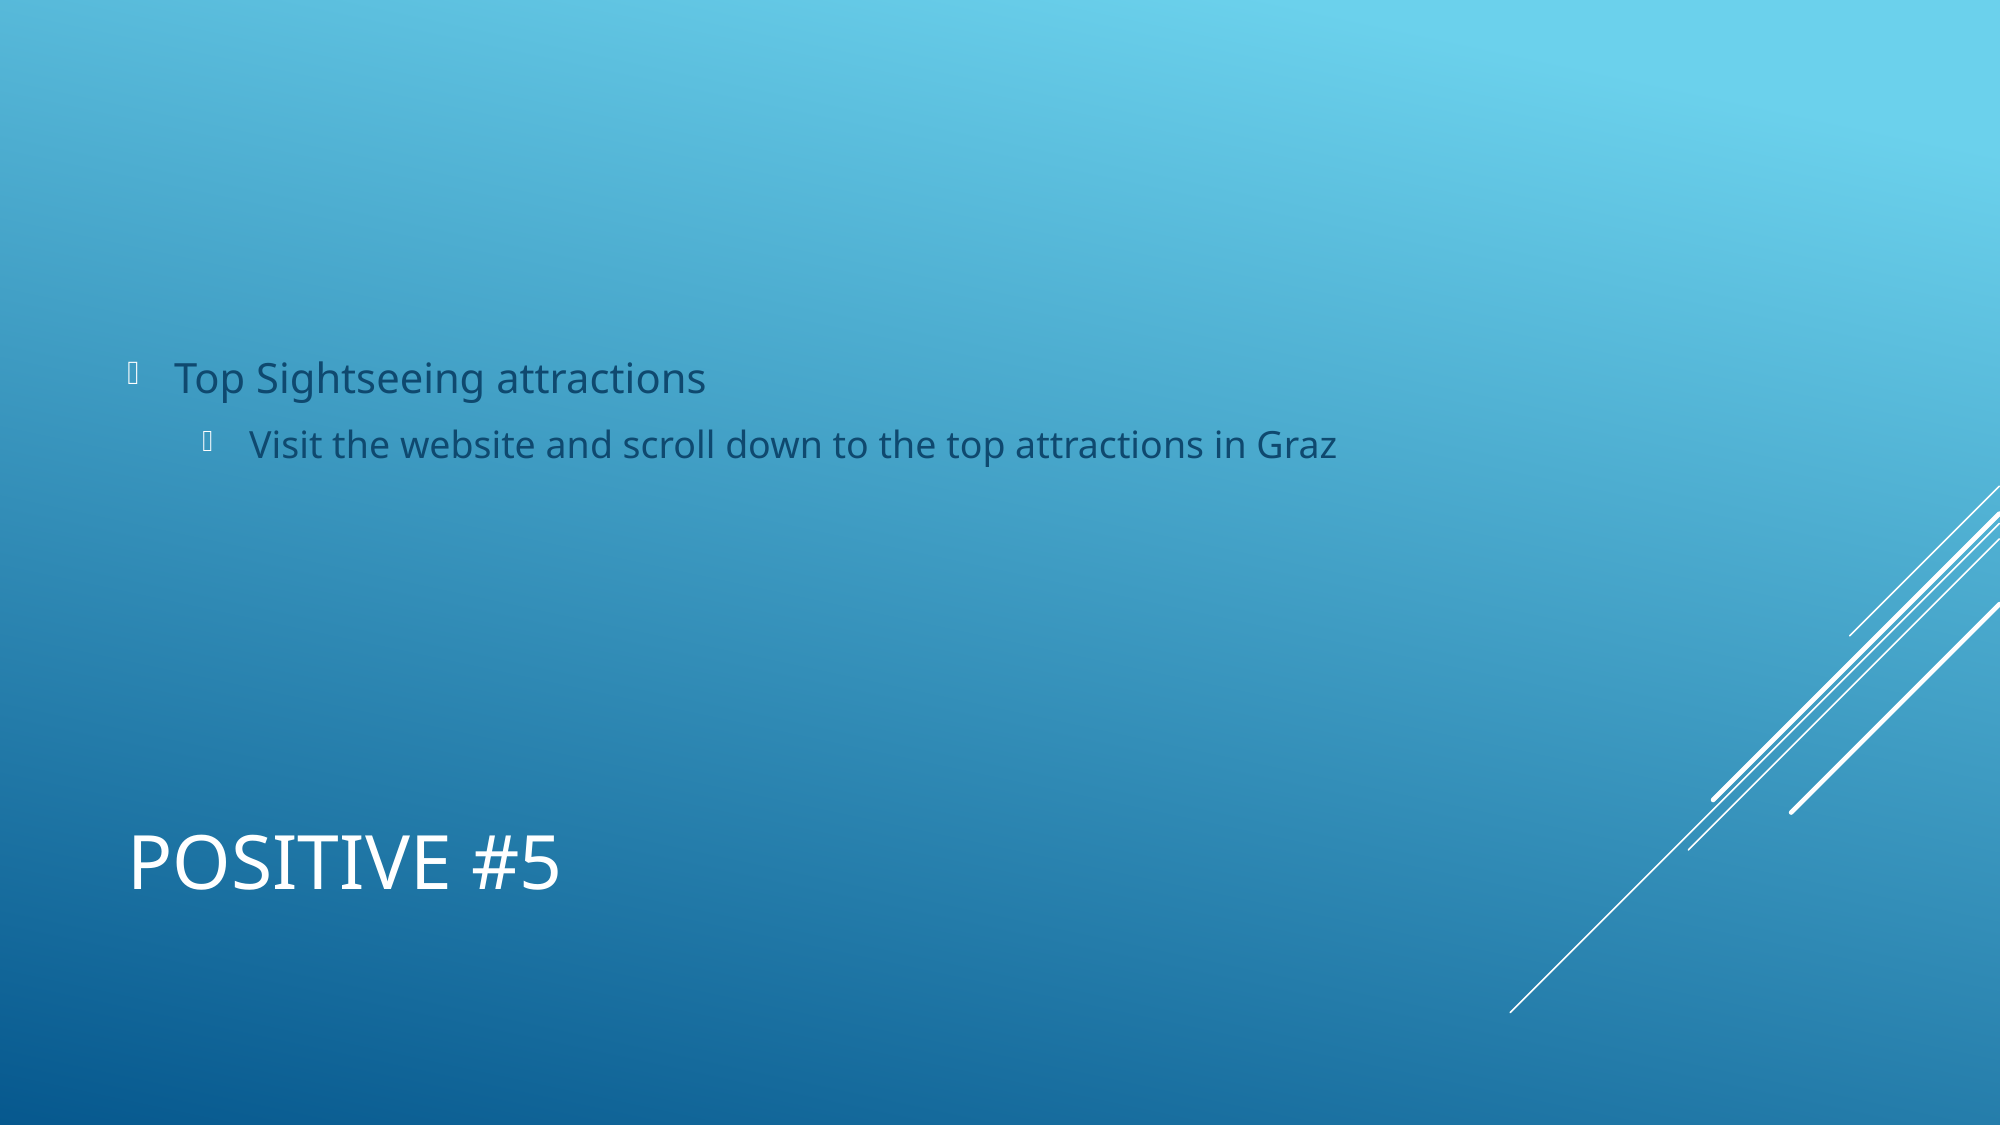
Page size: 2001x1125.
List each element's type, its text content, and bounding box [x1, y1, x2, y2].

title Positive #5 [112, 736, 1513, 984]
list Top Sightseeing attractions Visit the website and scroll down to the top attractions in Graz [112, 112, 1513, 706]
